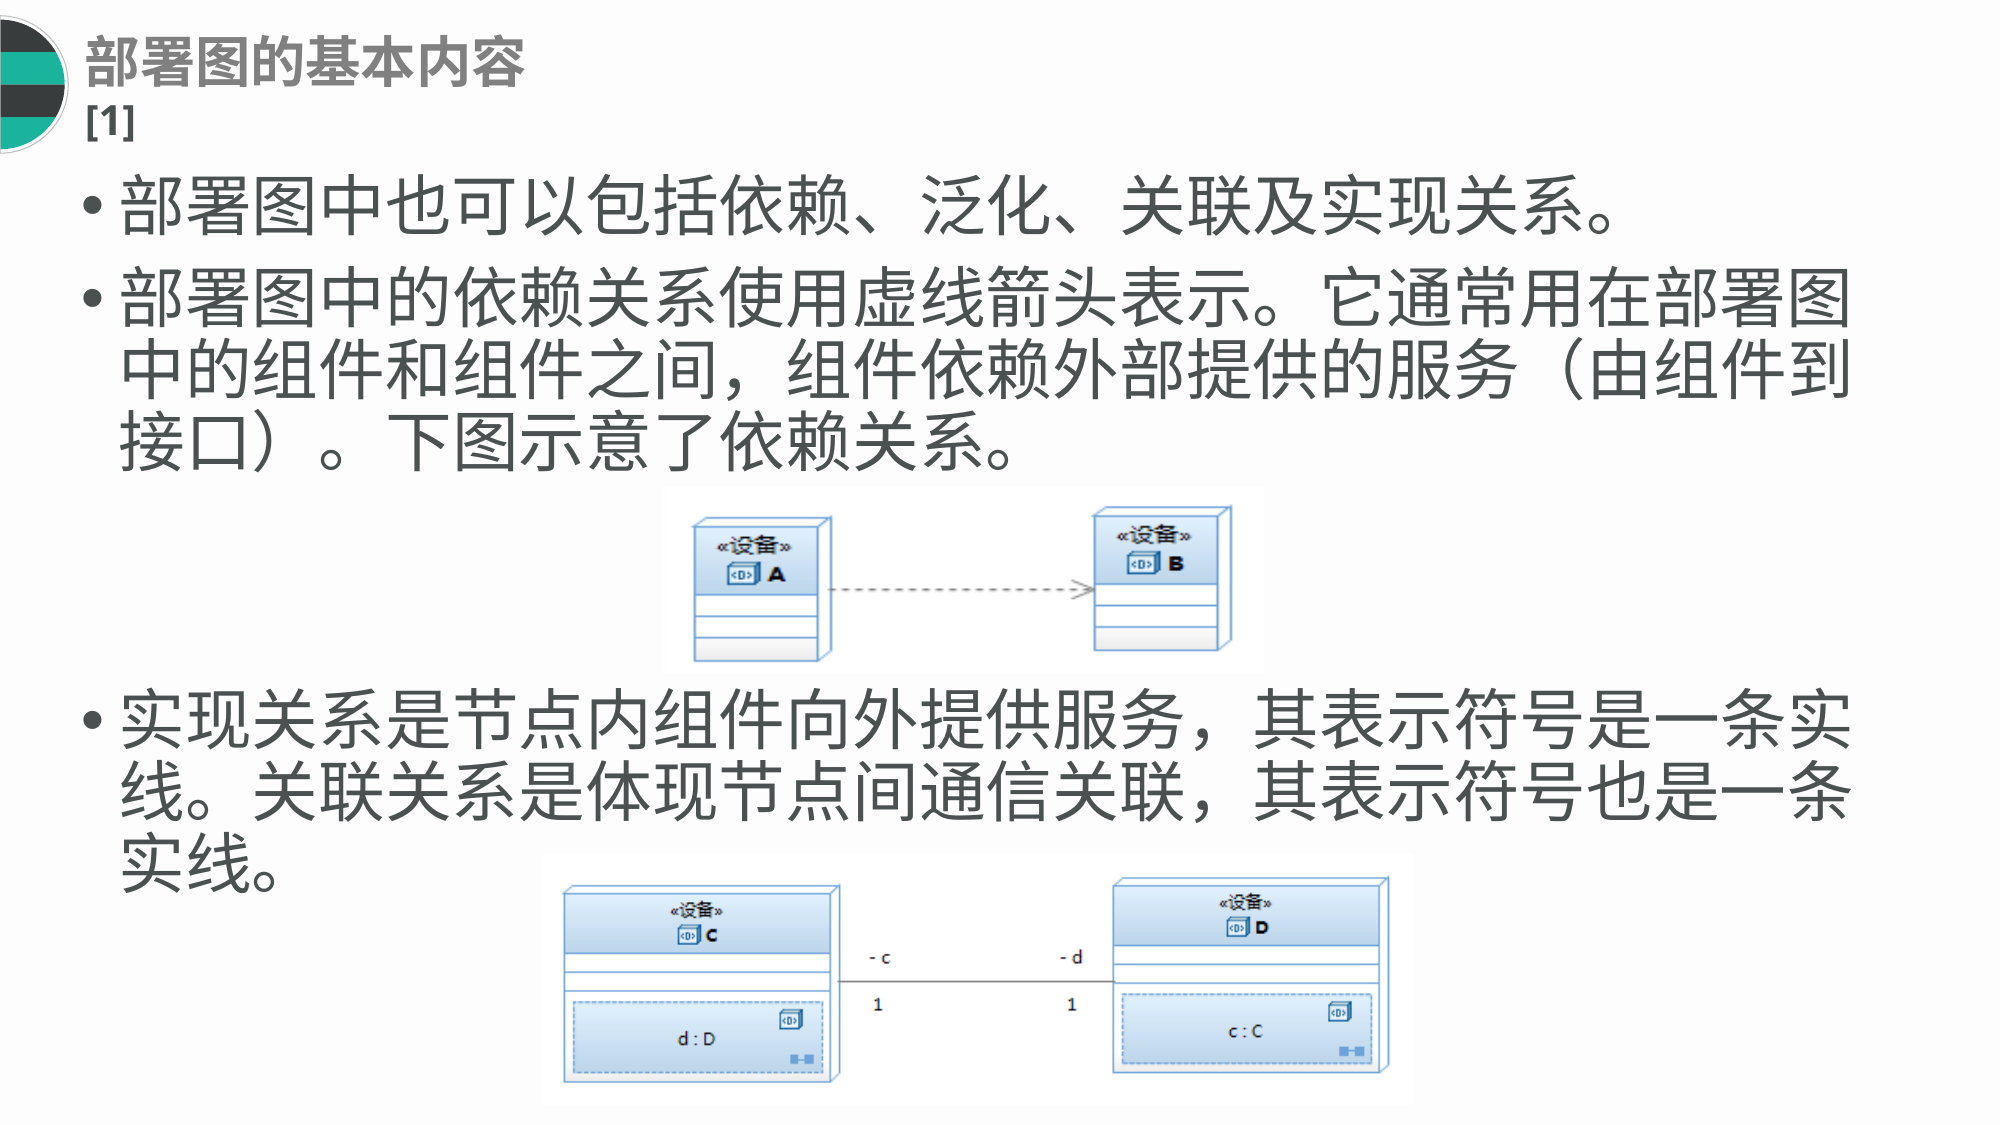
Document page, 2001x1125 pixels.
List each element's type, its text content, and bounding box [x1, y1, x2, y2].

text_box 部署图的基本内容[1] [84, 27, 587, 144]
text_box 部署图中也可以包括依赖、泛化、关联及实现关系。 部署图中的依赖关系使用虚线箭头表示。它通常用在部署图中的组件和组件之间，组件依赖外部提供的服务（由组件到接口）。下图示意了依赖关系。 实现关系是节点内组件向外提供服务，其表示符号是一条实线。关联关系是体现节点间通信关联，其表示符号也是一条实线。 [66, 165, 1890, 934]
picture [663, 487, 1264, 673]
picture [542, 854, 1413, 1105]
